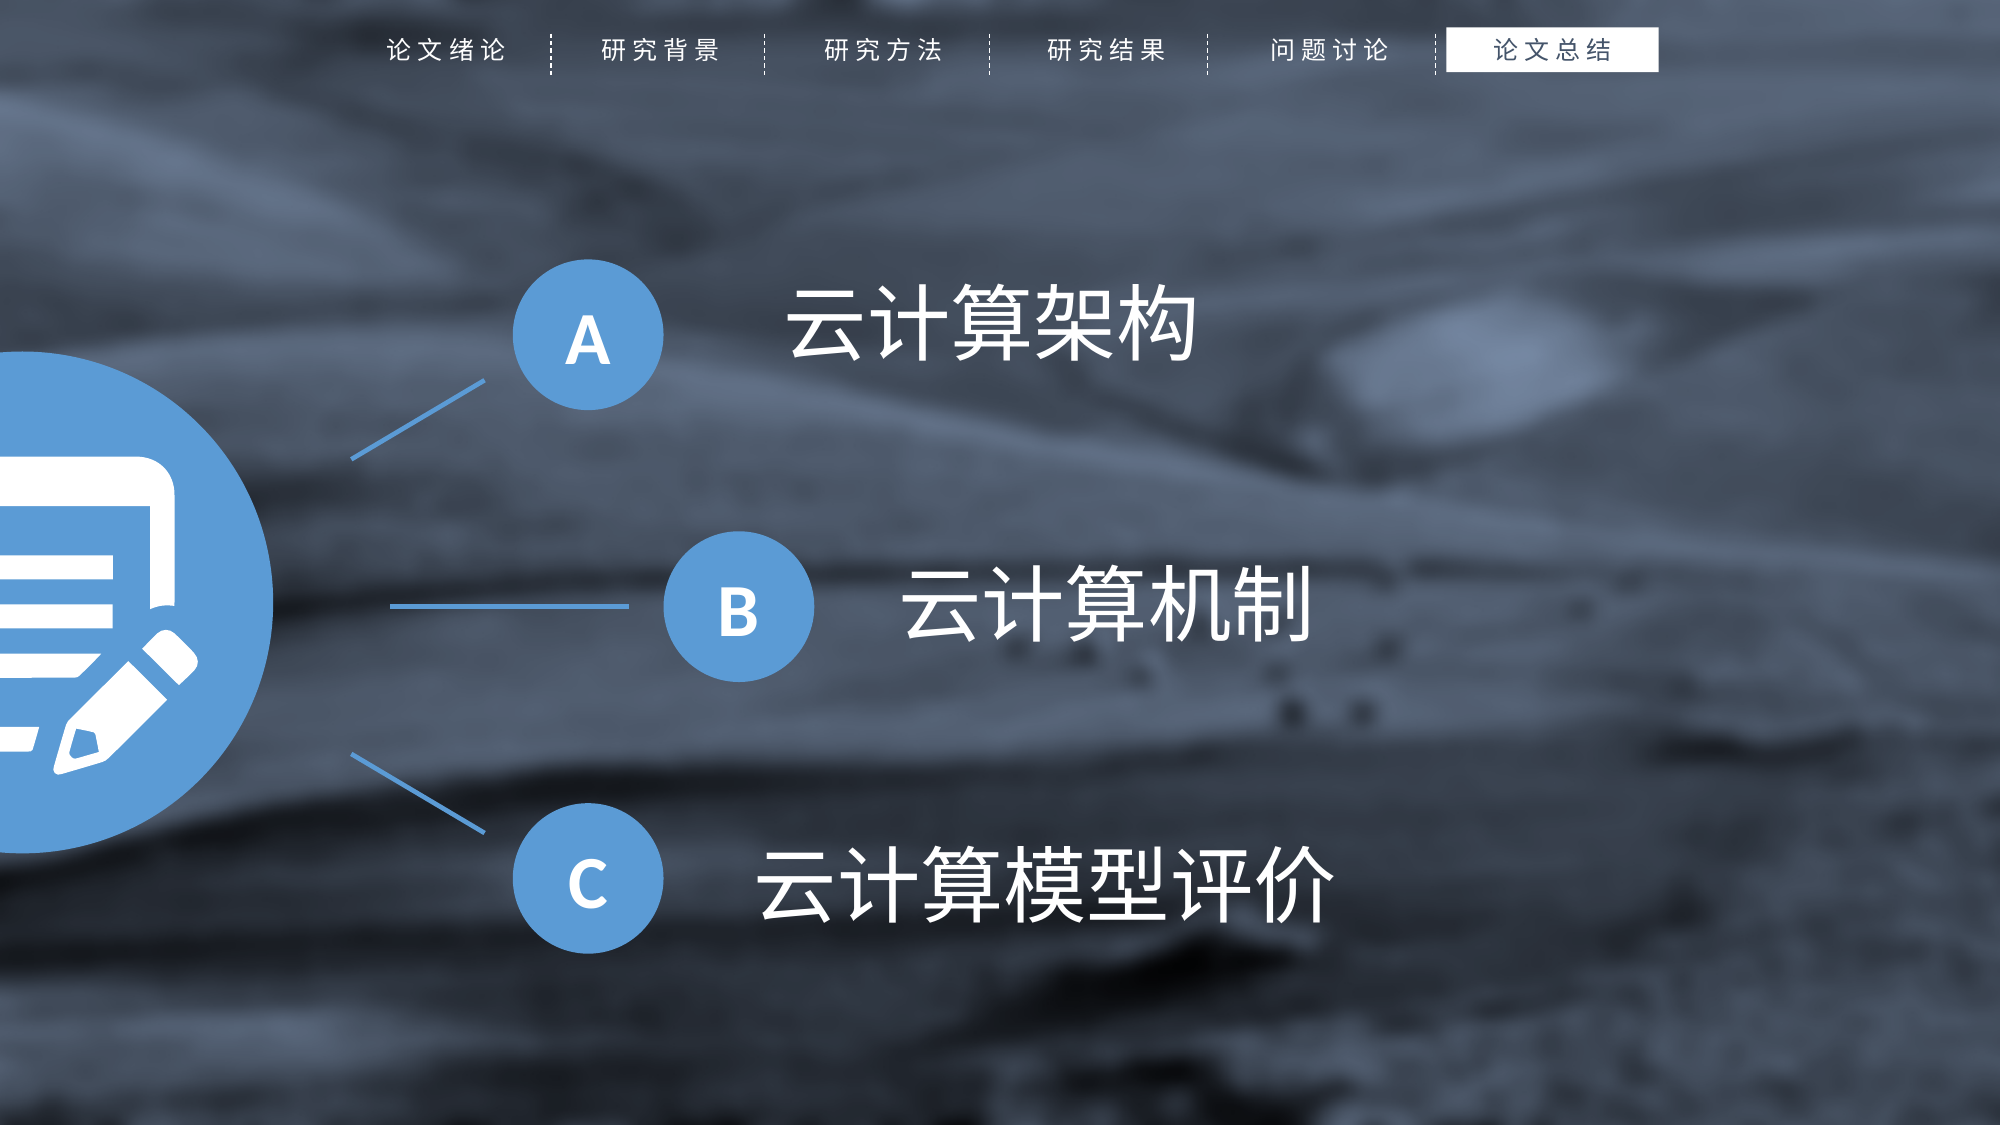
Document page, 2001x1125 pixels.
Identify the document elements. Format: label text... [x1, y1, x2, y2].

text_box 论文绪论 [341, 27, 551, 73]
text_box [351, 380, 485, 460]
text_box 研究结果 [1000, 27, 1213, 73]
text_box 论文总结 [1446, 27, 1659, 73]
text_box B [662, 530, 816, 684]
text_box 研究背景 [554, 27, 767, 73]
text_box 问题讨论 [1223, 27, 1436, 73]
text_box 研究方法 [777, 27, 990, 73]
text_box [0, 351, 274, 854]
text_box 云计算架构 [768, 264, 1232, 379]
text_box 云计算模型评价 [739, 825, 1605, 981]
text_box 云计算机制 [883, 545, 1359, 661]
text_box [351, 753, 485, 834]
text_box C [511, 802, 665, 955]
text_box A [511, 258, 665, 412]
